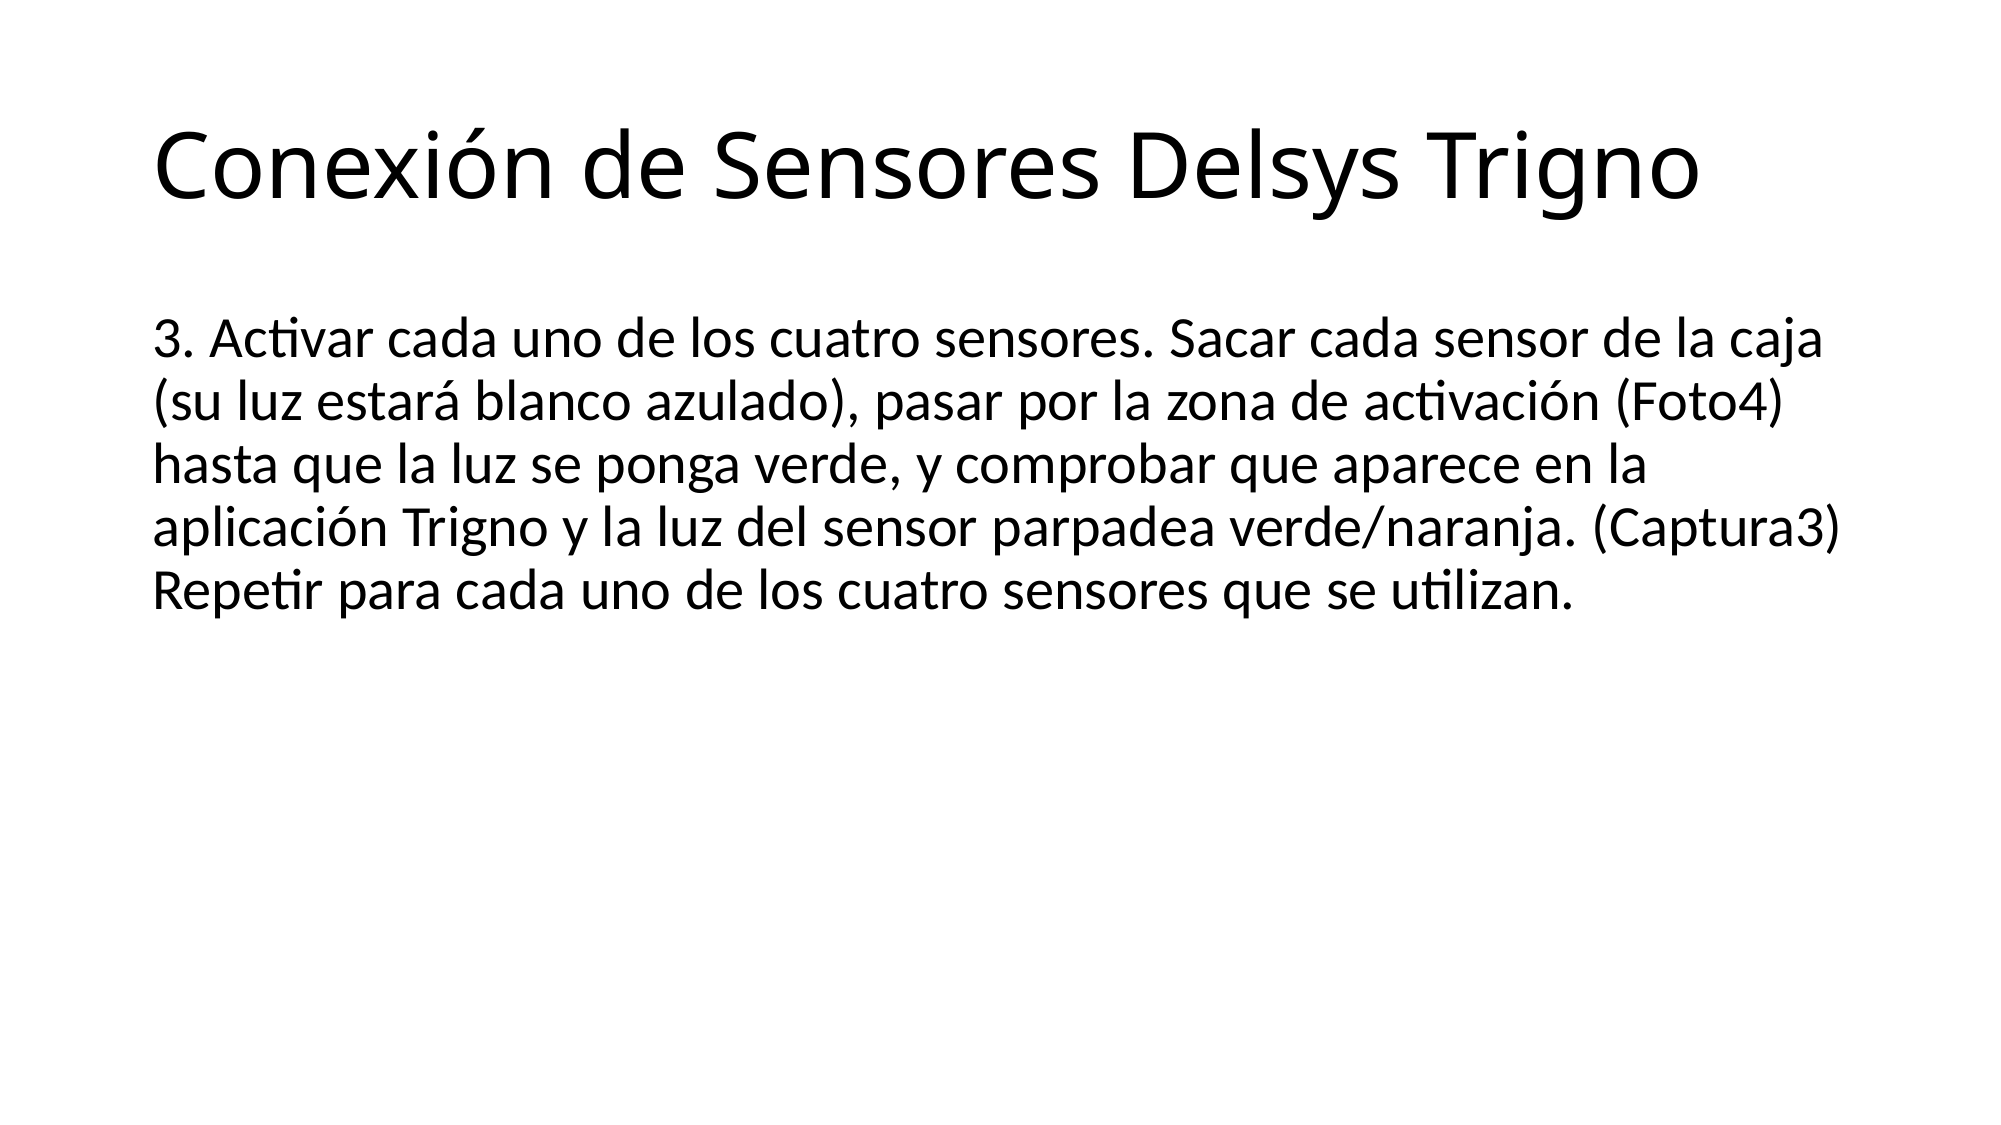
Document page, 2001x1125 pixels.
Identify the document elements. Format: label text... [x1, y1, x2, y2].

list 3. Activar cada uno de los cuatro sensores. Sacar cada sensor de la caja (su luz estará blanco azulado), pasar por la zona de activación (Foto4) hasta que la luz se ponga verde, y comprobar que aparece en la aplicación Trigno y la luz del sensor parpadea verde/naranja. (Captura3) Repetir para cada uno de los cuatro sensores que se utilizan. [137, 299, 1863, 1014]
title Conexión de Sensores Delsys Trigno [137, 59, 1863, 278]
